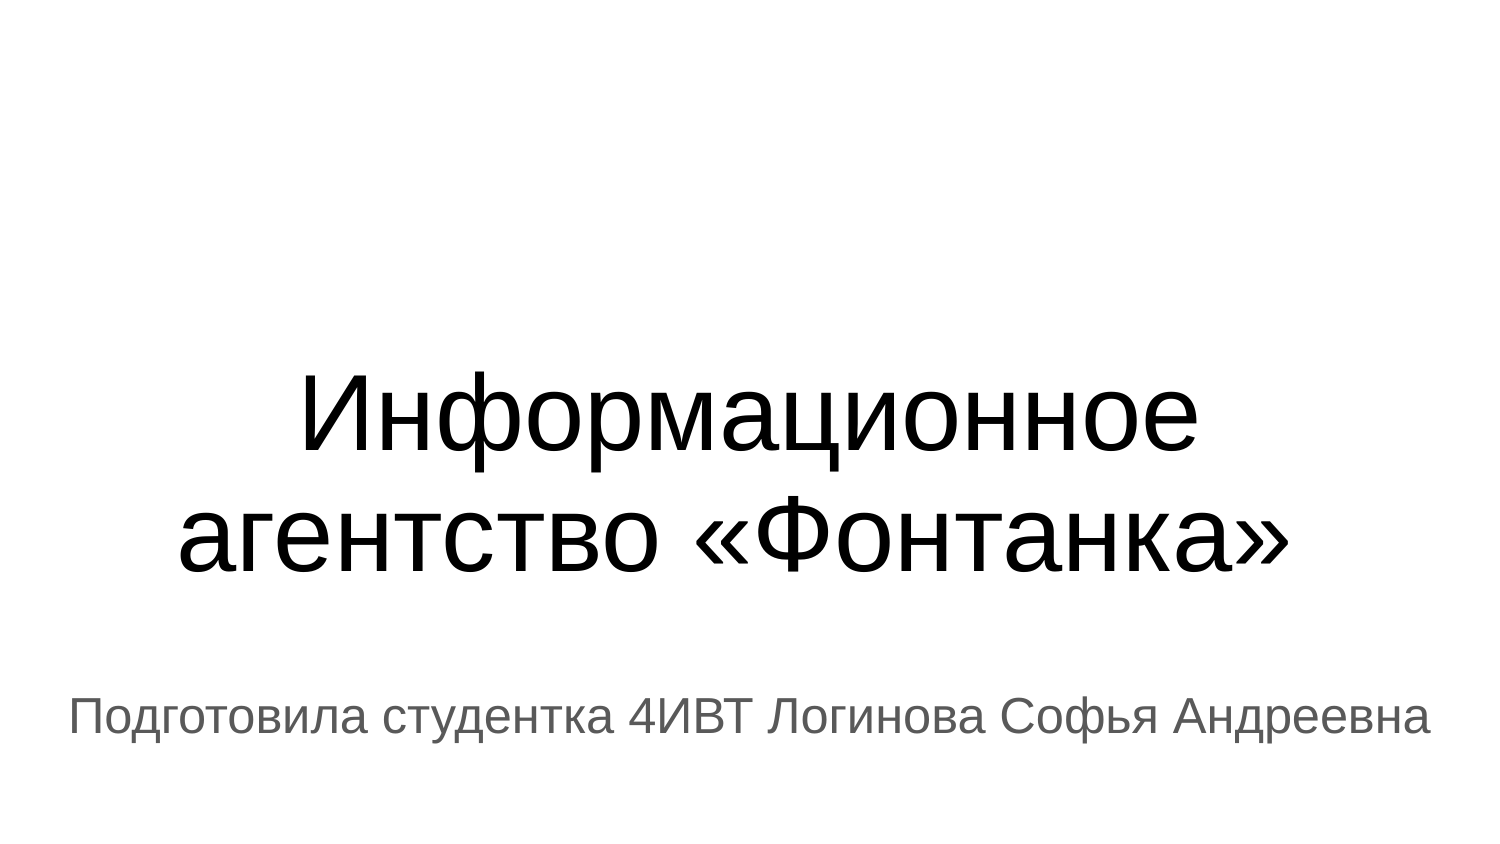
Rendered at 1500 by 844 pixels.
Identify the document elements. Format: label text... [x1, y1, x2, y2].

subtitle Подготовила студентка 4ИВТ Логинова Софья Андреевна [51, 672, 1449, 803]
title Информационное агентство «‎Фонтанка» [51, 272, 1449, 610]
